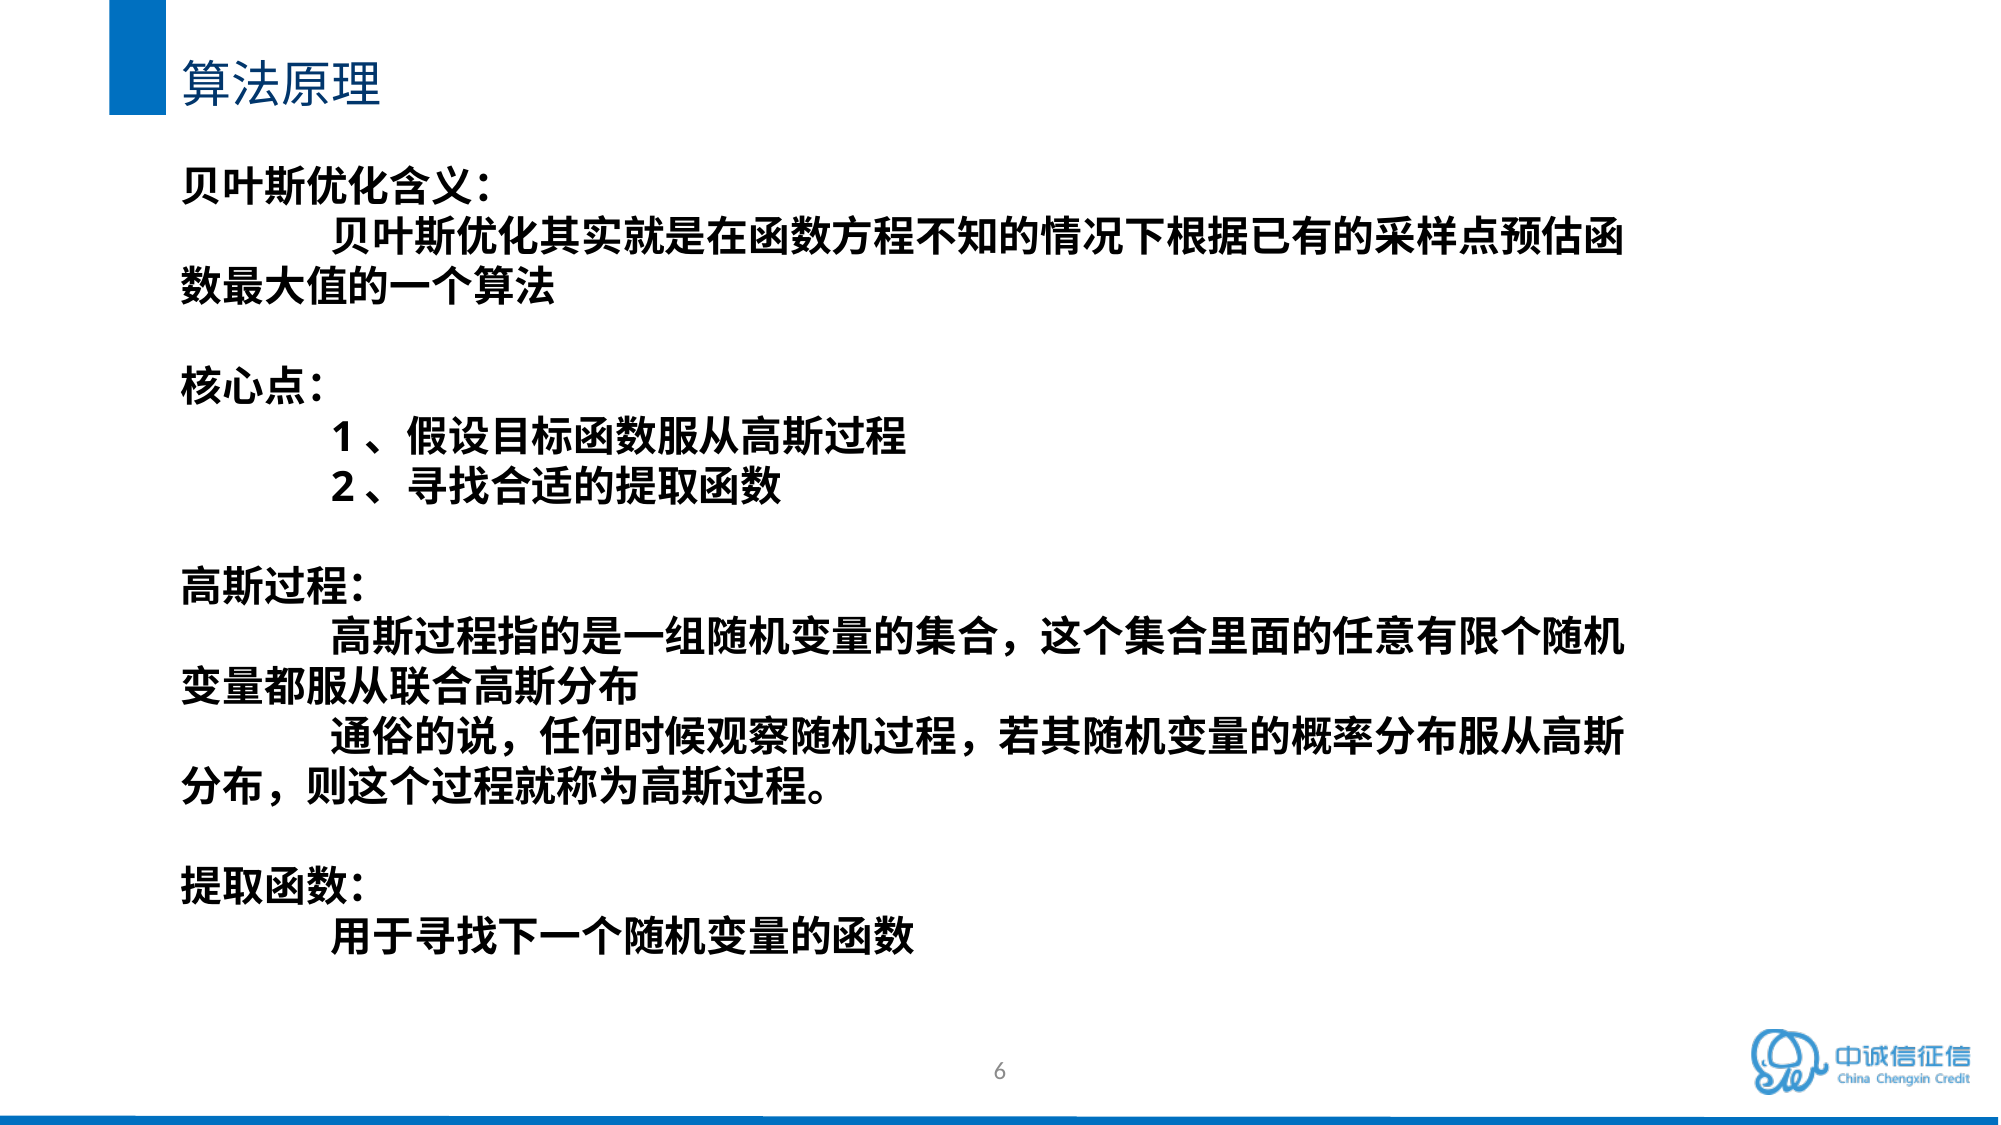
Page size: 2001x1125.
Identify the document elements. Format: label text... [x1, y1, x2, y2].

slide_number 6 [774, 1039, 1225, 1100]
text_box [109, 0, 166, 115]
text_box 算法原理 [166, 45, 549, 121]
picture [1750, 1028, 1971, 1095]
text_box 贝叶斯优化含义： 贝叶斯优化其实就是在函数方程不知的情况下根据已有的采样点预估函数最大值的一个算法 核心点： 1、假设目标函数服从高斯过程 2、寻找合适的提取函数 高斯过程： 高斯过程指的是一组随机变量的集合，这个集合里面的任意有限个随机变量都服从联合高斯分布 通俗的说，任何时候观察随机过程，若其随机变量的概率分布服从高斯分布，则这个过程就称为高斯过程。 提取函数： 用于寻找下一个随机变量的函数 [166, 152, 1656, 968]
